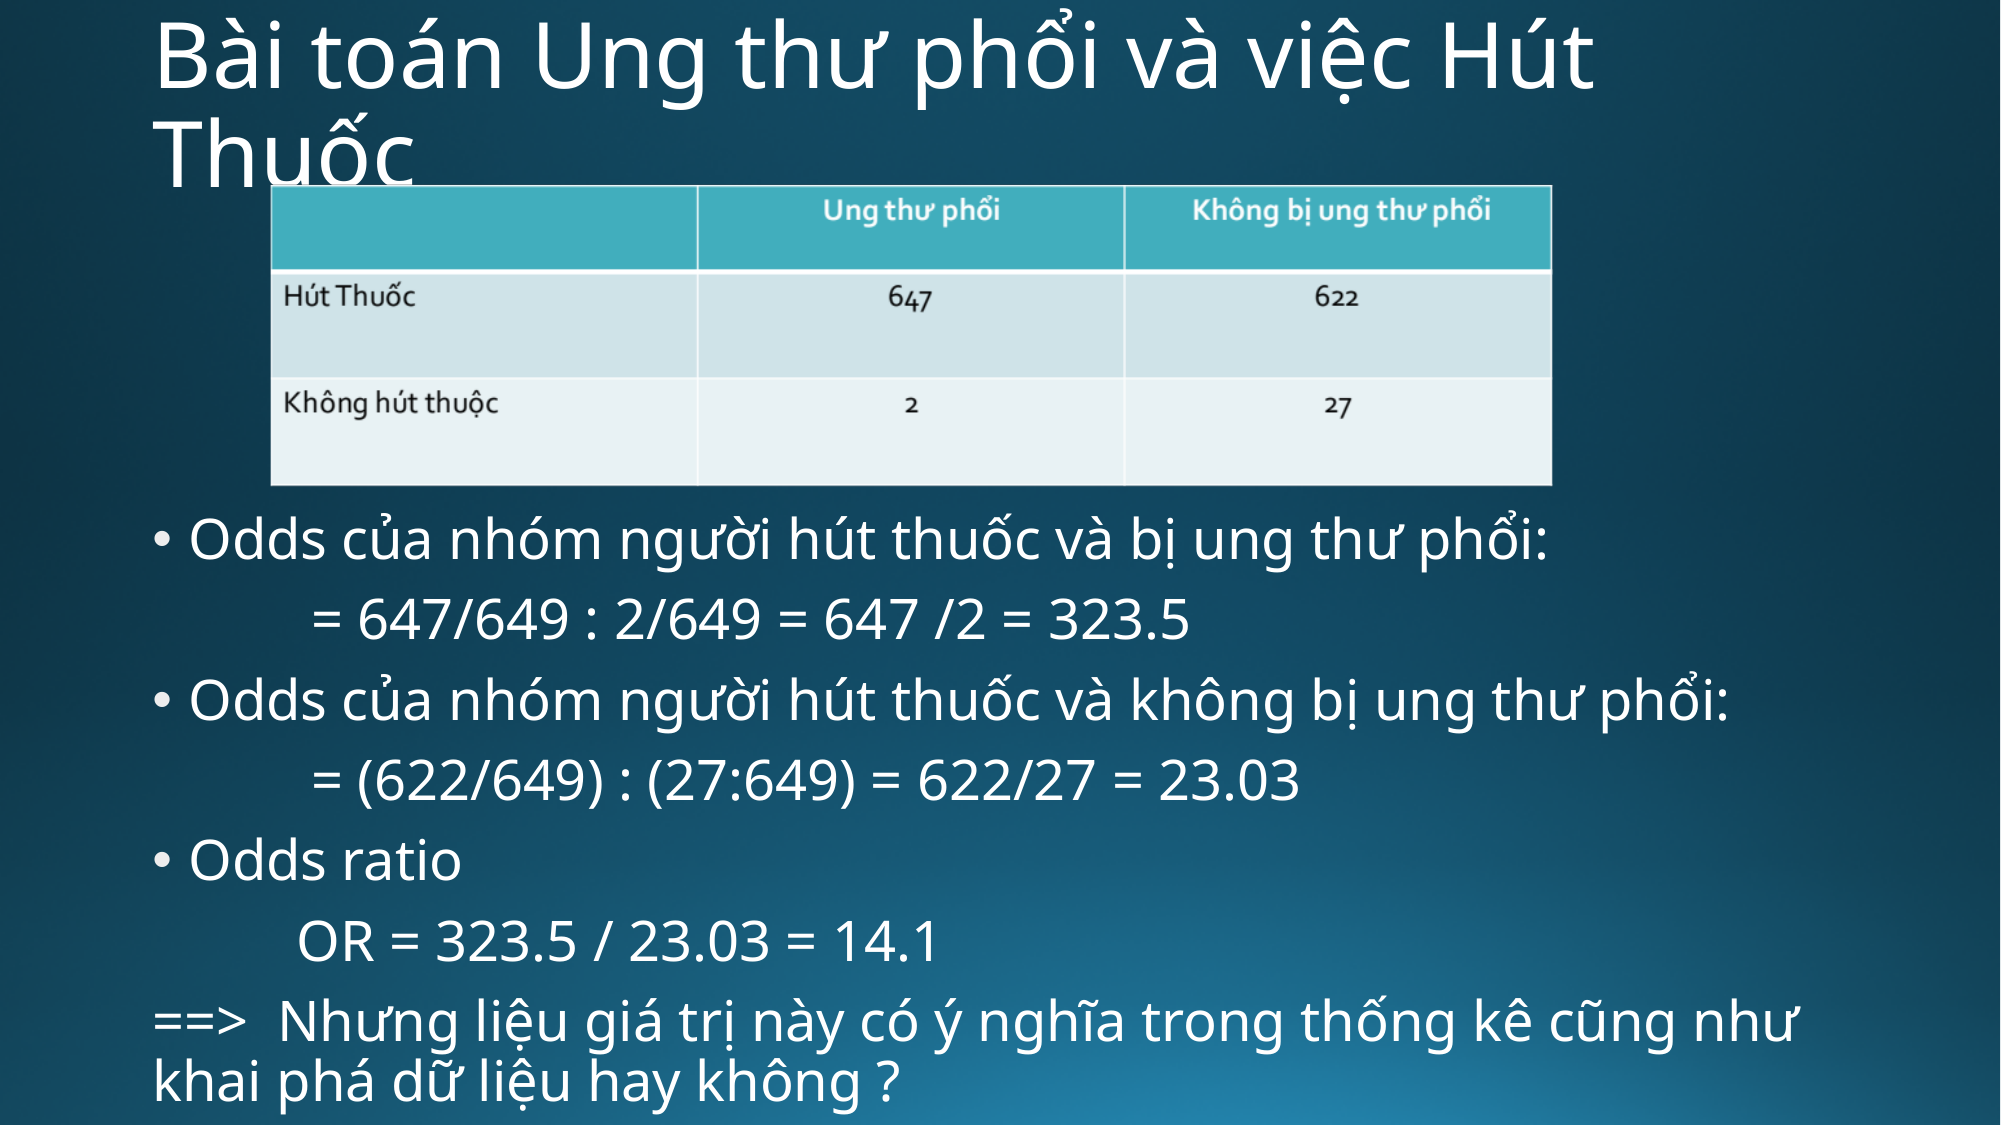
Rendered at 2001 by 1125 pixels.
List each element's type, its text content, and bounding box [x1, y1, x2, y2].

title Bài toán Ung thư phổi và việc Hút Thuốc [137, 0, 1863, 218]
picture [0, 0, 2001, 1125]
